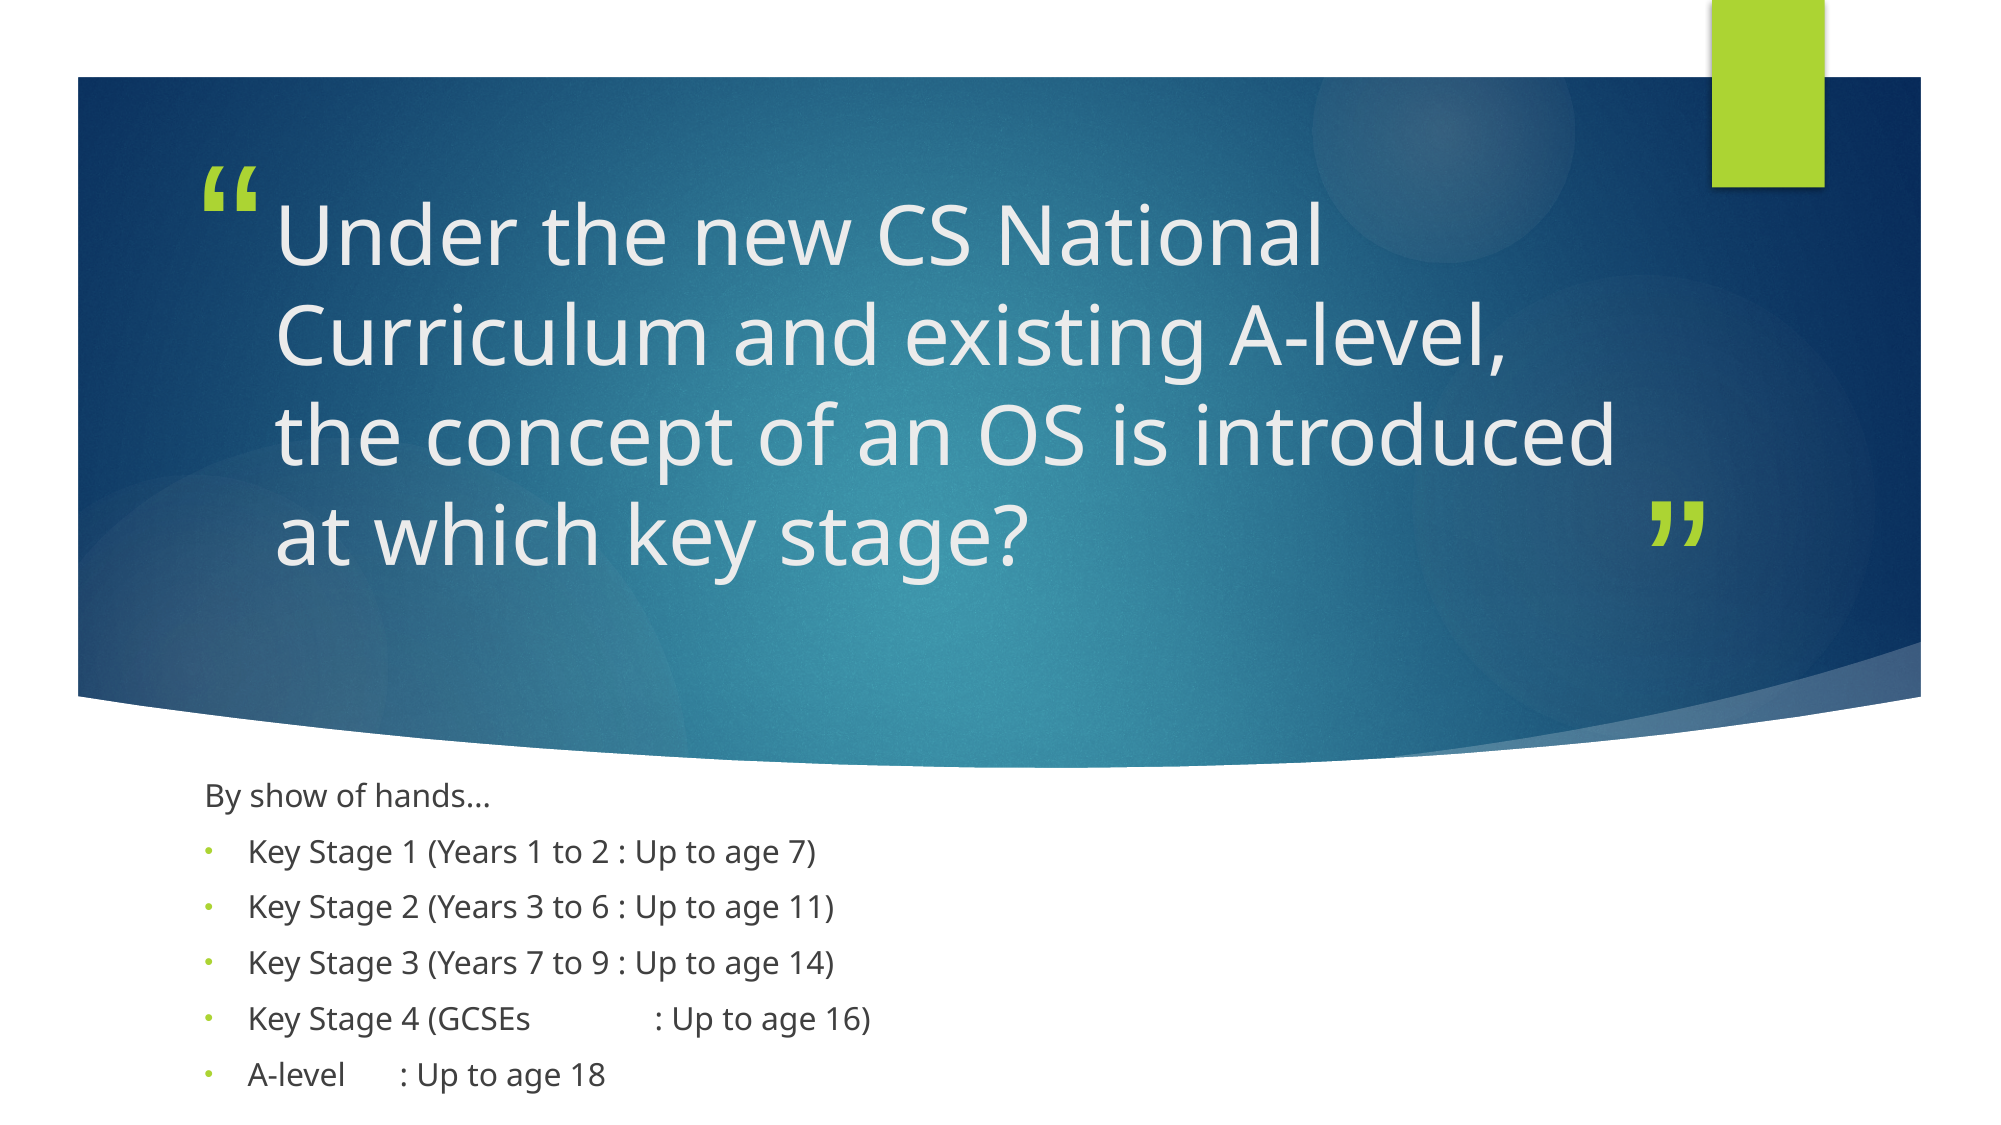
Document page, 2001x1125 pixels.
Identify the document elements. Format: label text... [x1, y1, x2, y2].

title Under the new CS National Curriculum and existing A-level, the concept of an OS is introduced at which key stage? [259, 160, 1647, 604]
list By show of hands… Key Stage 1 (Years 1 to 2 : Up to age 7) Key Stage 2 (Years 3 to 6 : Up to age 11) Key Stage 3 (Years 7 to 9 : Up to age 14) Key Stage 4 (GCSEs : Up to age 16) A-level : Up to age 18 [189, 766, 1786, 1103]
